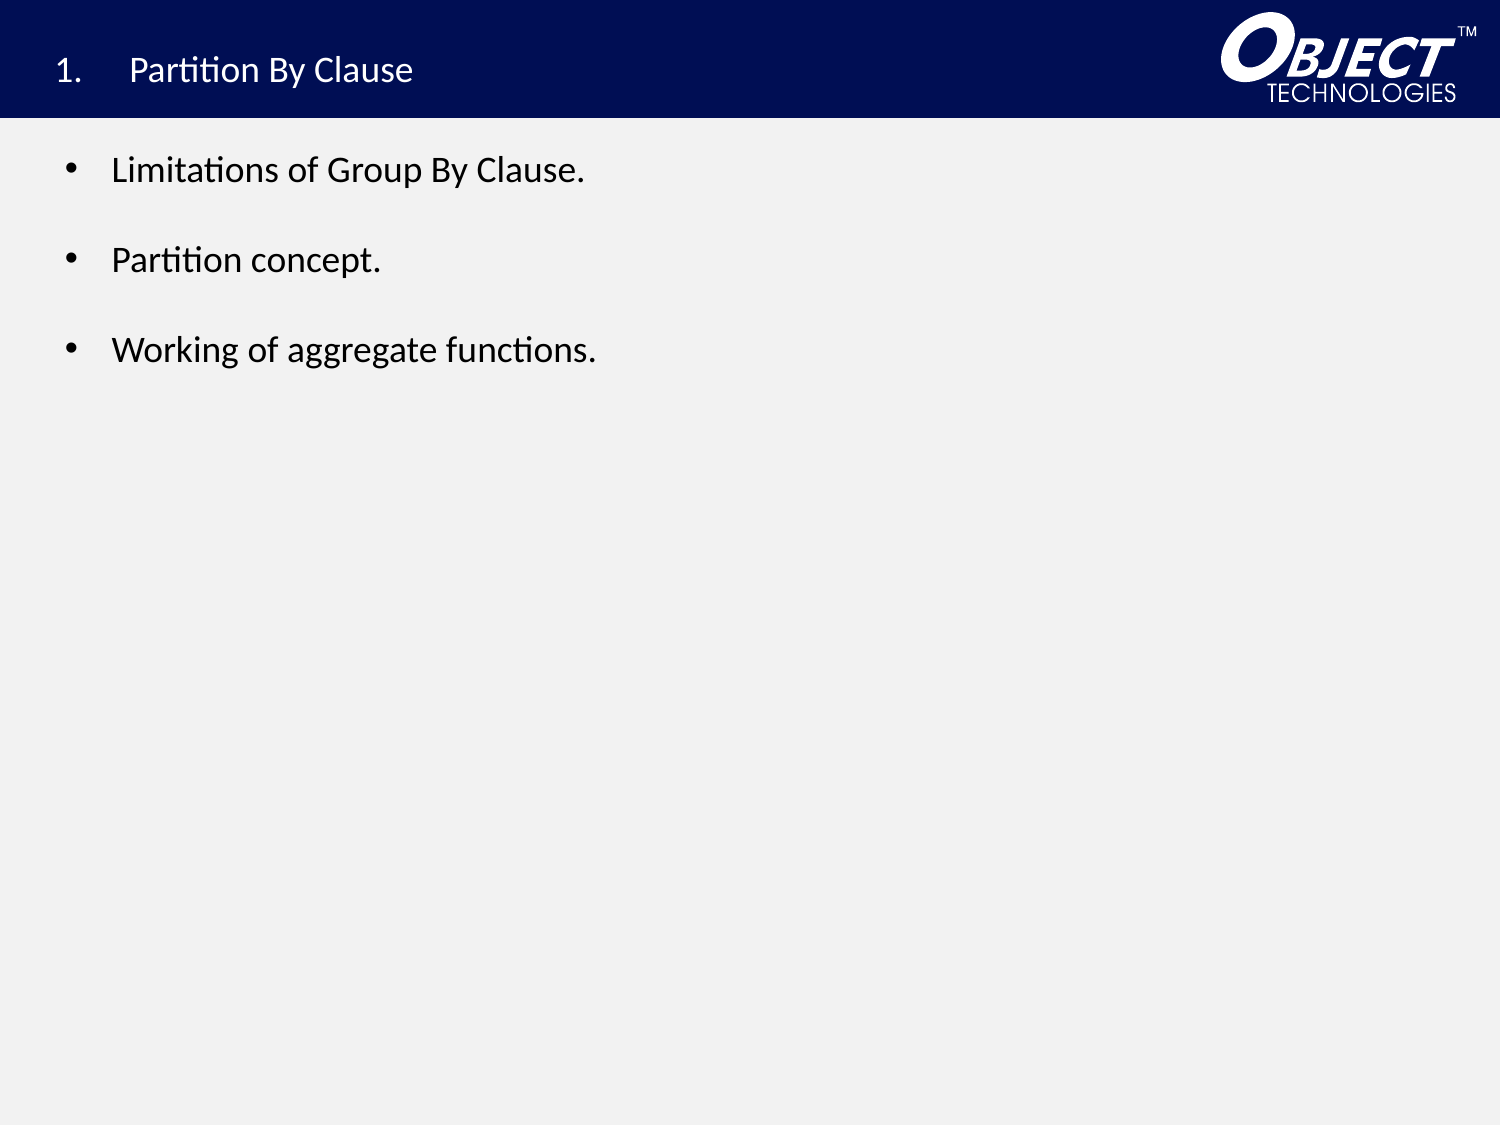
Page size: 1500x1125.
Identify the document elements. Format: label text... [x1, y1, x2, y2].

text_box Partition By Clause [39, 37, 430, 98]
text_box Limitations of Group By Clause. Partition concept. Working of aggregate functions. [50, 137, 1125, 423]
